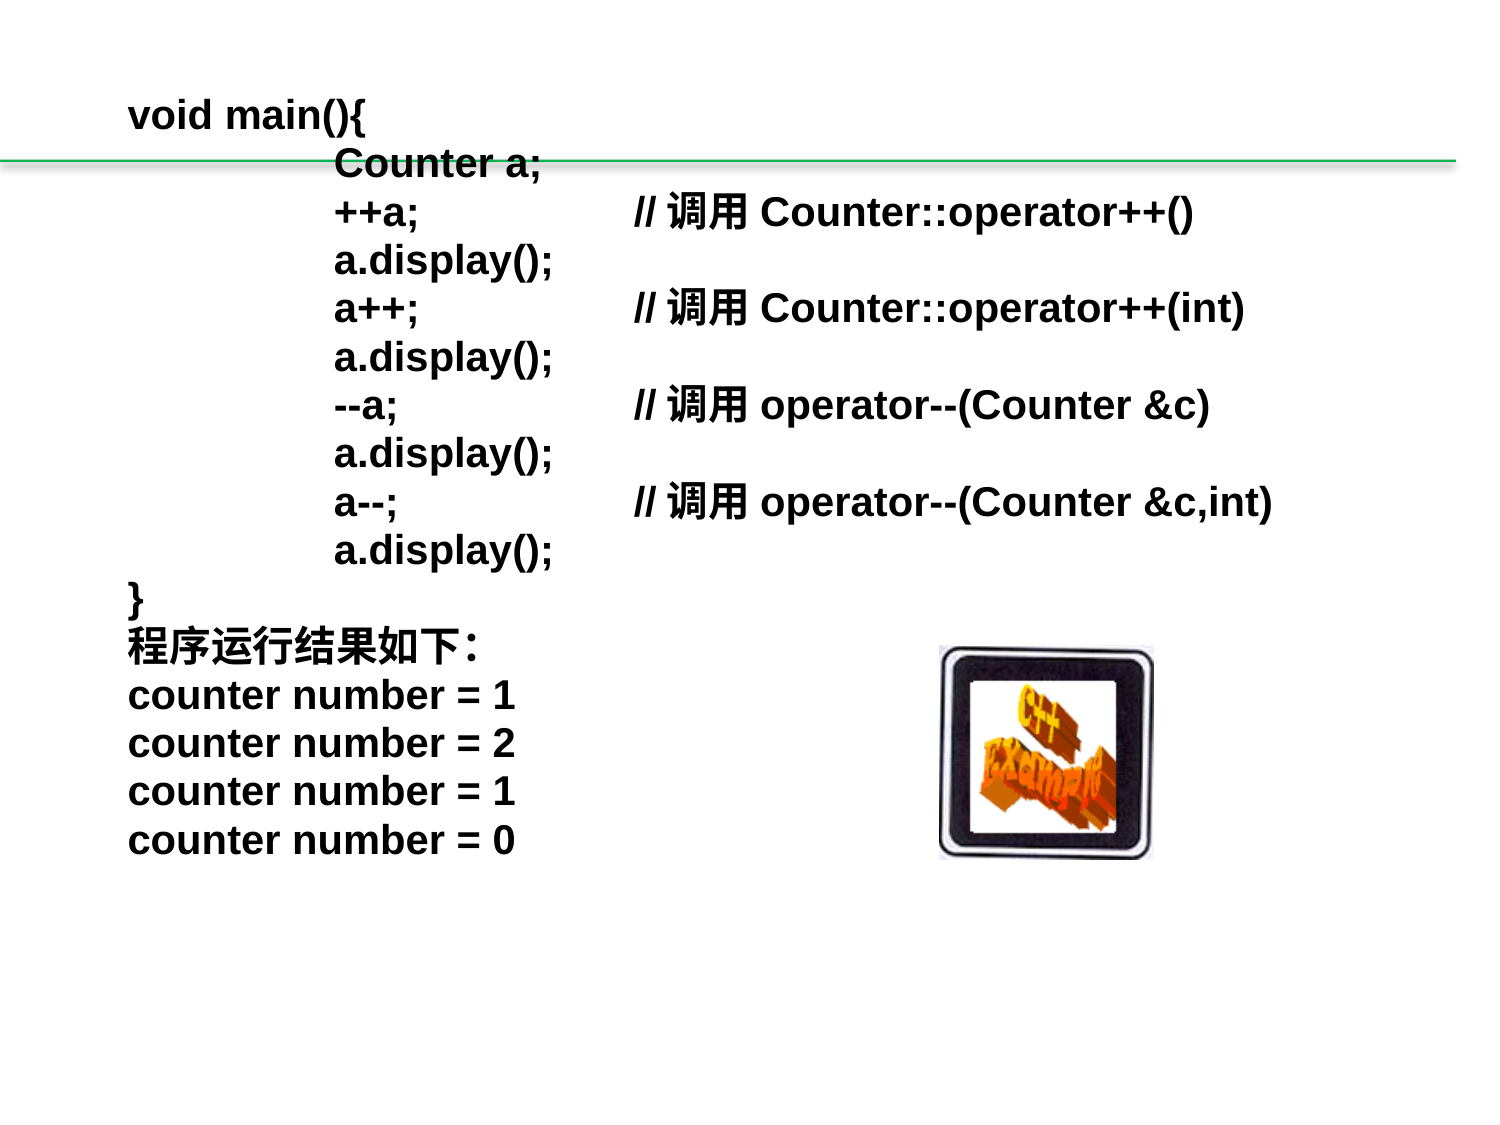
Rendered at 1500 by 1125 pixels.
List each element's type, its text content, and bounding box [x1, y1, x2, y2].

list void main(){ Counter a; ++a; //调用Counter::operator++() a.display(); a++; //调用Counter::operator++(int) a.display(); --a; //调用operator--(Counter &c) a.display(); a--; //调用operator--(Counter &c,int) a.display(); } 程序运行结果如下： counter number = 1 counter number = 2 counter number = 1 counter number = 0 [112, 90, 1388, 1000]
picture [938, 644, 1154, 860]
